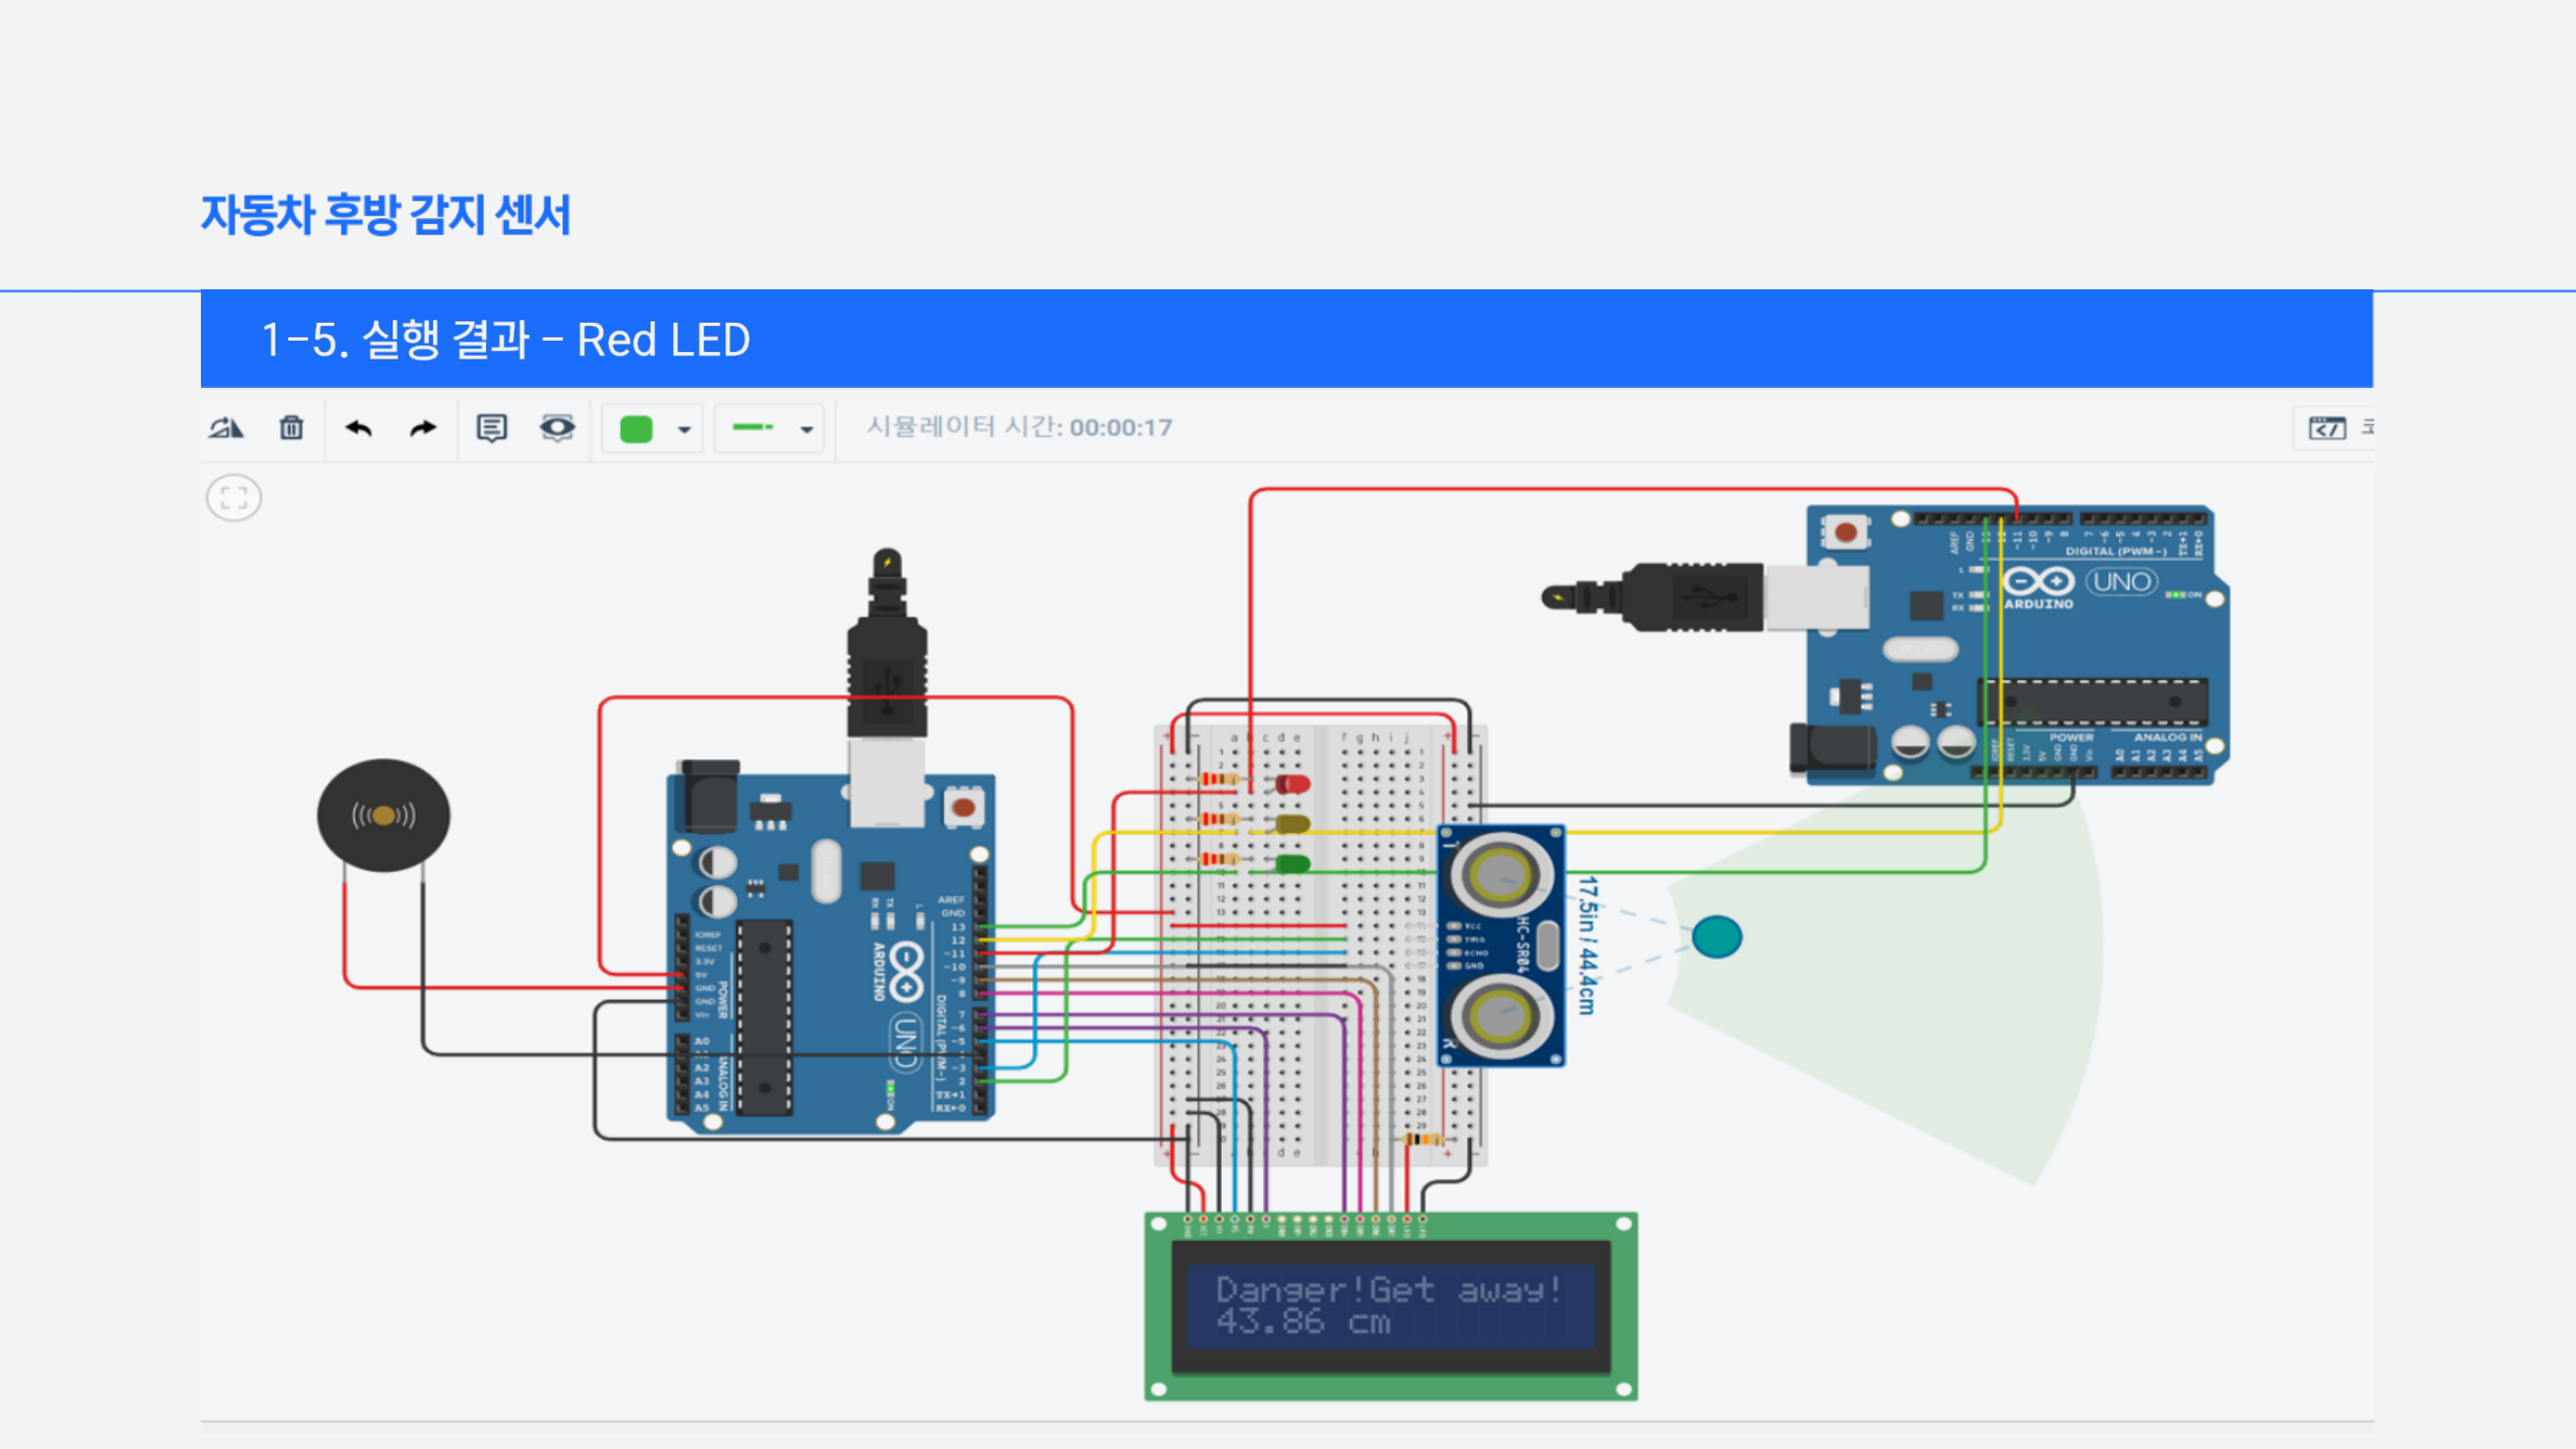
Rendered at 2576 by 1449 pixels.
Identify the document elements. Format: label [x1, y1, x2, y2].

text_box [201, 289, 2374, 388]
picture [246, 303, 771, 382]
text_box [2379, 289, 2576, 293]
picture [194, 179, 592, 257]
text_box [201, 400, 2374, 1435]
text_box [0, 289, 198, 293]
